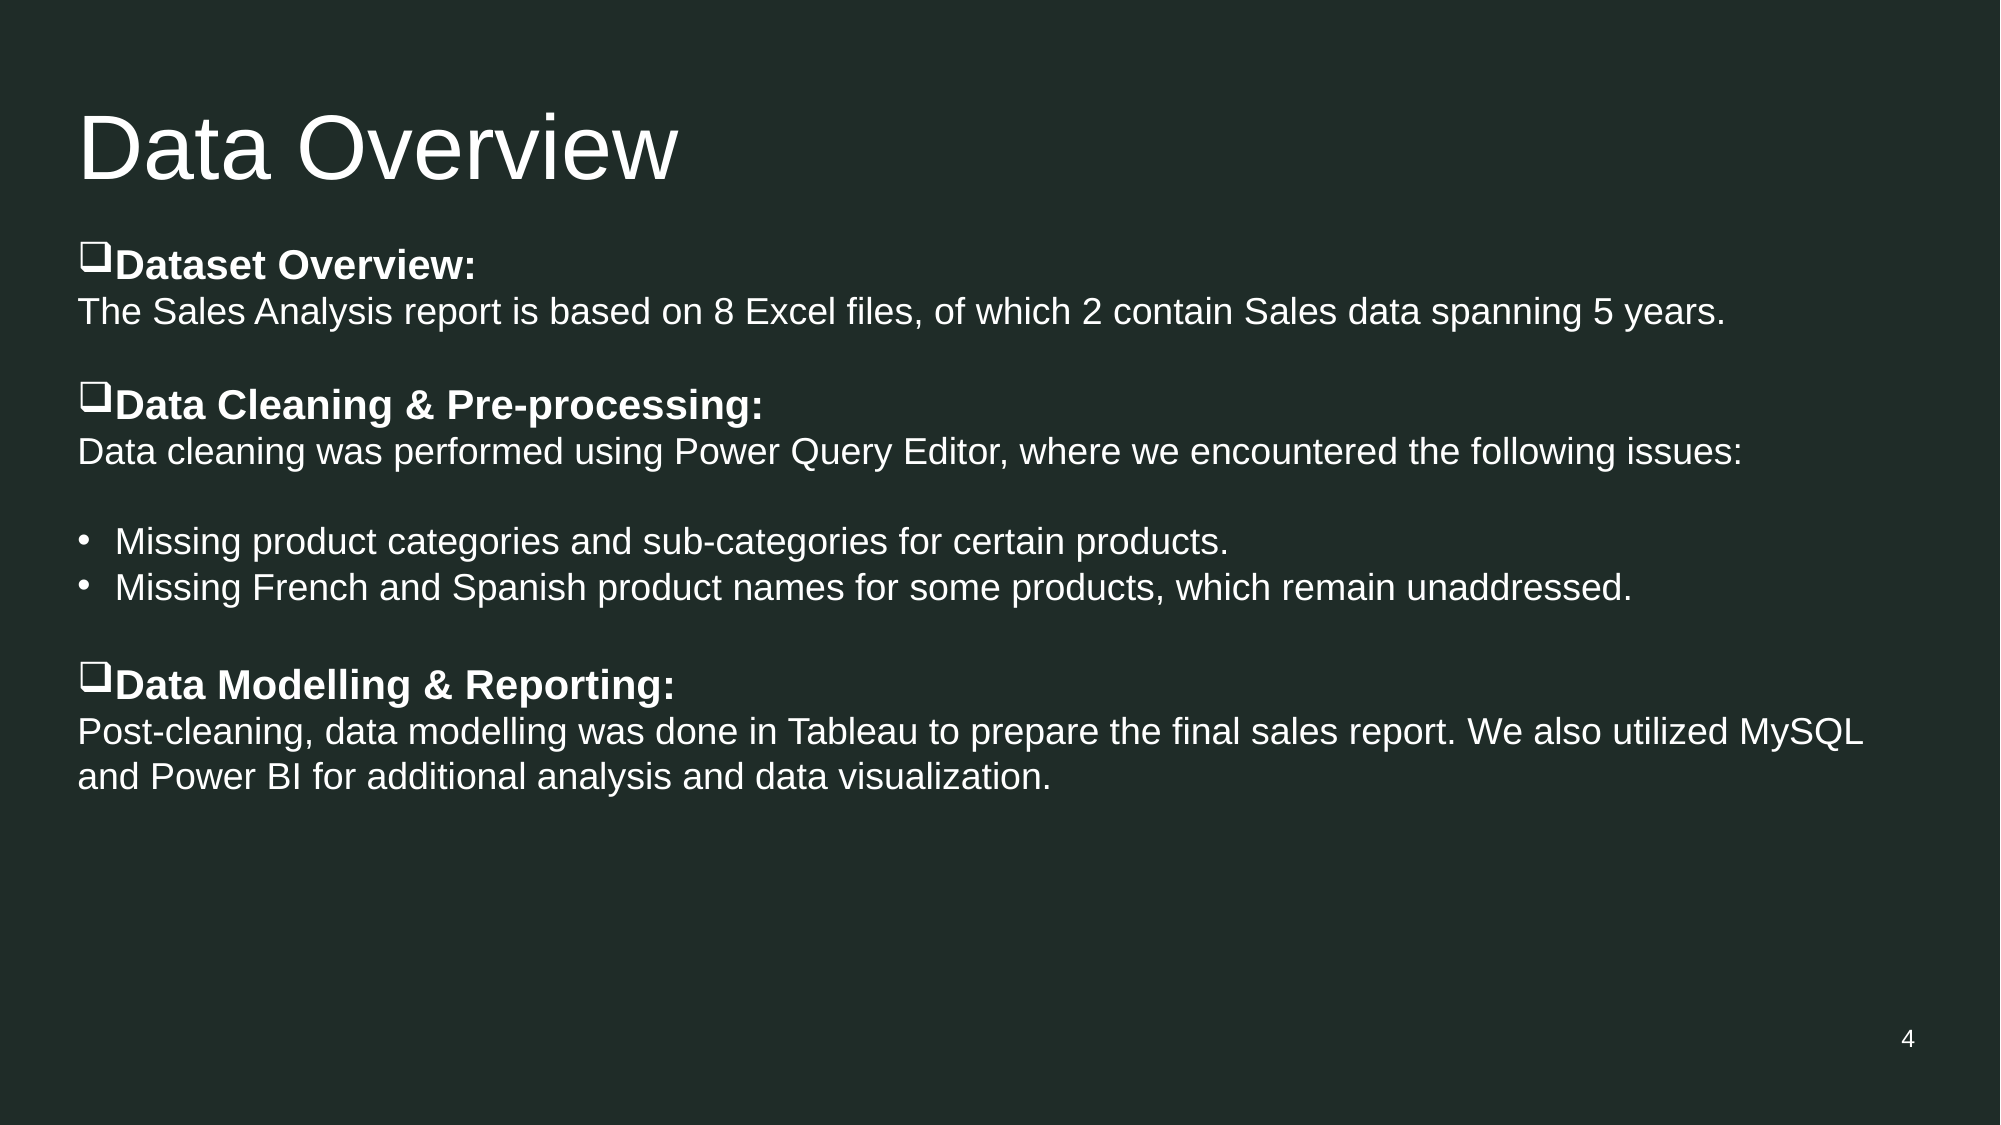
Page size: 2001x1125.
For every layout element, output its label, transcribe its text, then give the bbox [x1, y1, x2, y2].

list Dataset Overview: The Sales Analysis report is based on 8 Excel files, of which 2 contain Sales data spanning 5 years. Data Cleaning & Pre-processing: Data cleaning was performed using Power Query Editor, where we encountered the following issues: Missing product categories and sub-categories for certain products. Missing French and Spanish product names for some products, which remain unaddressed. Data Modelling & Reporting: Post-cleaning, data modelling was done in Tableau to prepare the final sales report. We also utilized MySQL and Power BI for additional analysis and data visualization. [62, 191, 1931, 844]
slide_number 4 [1791, 1008, 1931, 1068]
title Data Overview [62, 62, 1938, 238]
